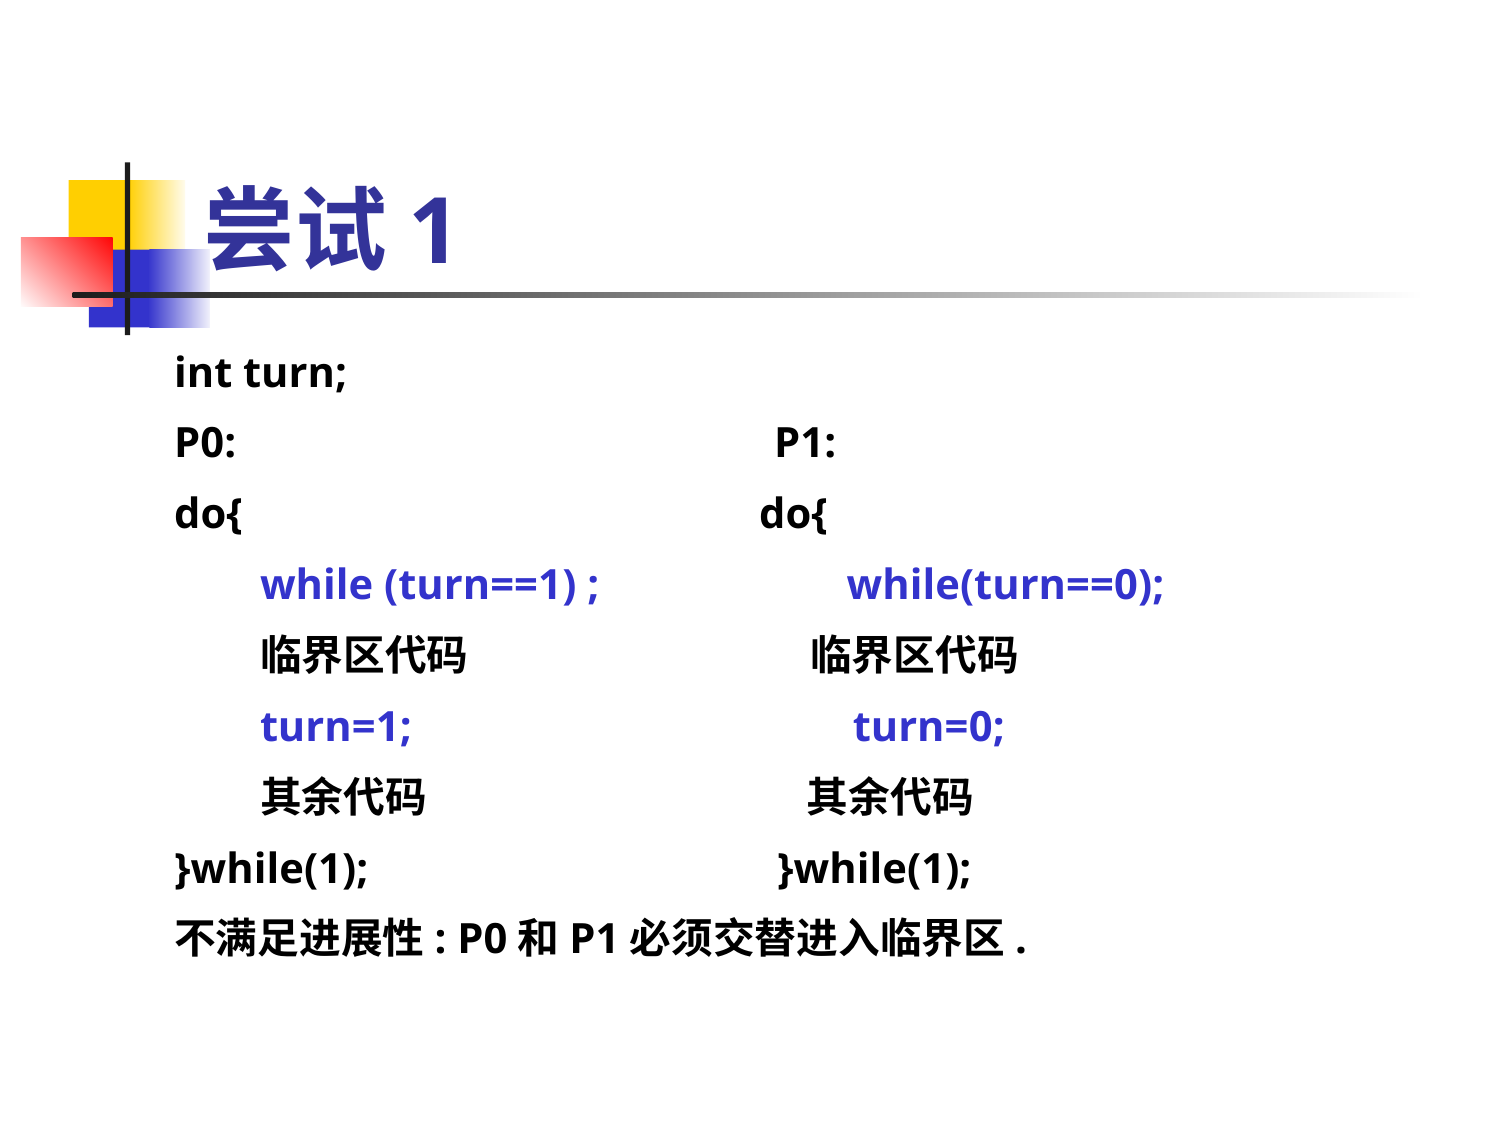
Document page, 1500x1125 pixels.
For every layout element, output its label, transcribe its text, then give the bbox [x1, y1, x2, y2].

title 尝试1 [188, 101, 1468, 289]
text_box int turn; P0: P1: do{ do{ while (turn==1) ; while(turn==0); 临界区代码 临界区代码 turn=1; turn=0; 其余代码 其余代码 }while(1); }while(1); 不满足进展性: P0和P1必须交替进入临界区. [159, 338, 1424, 970]
